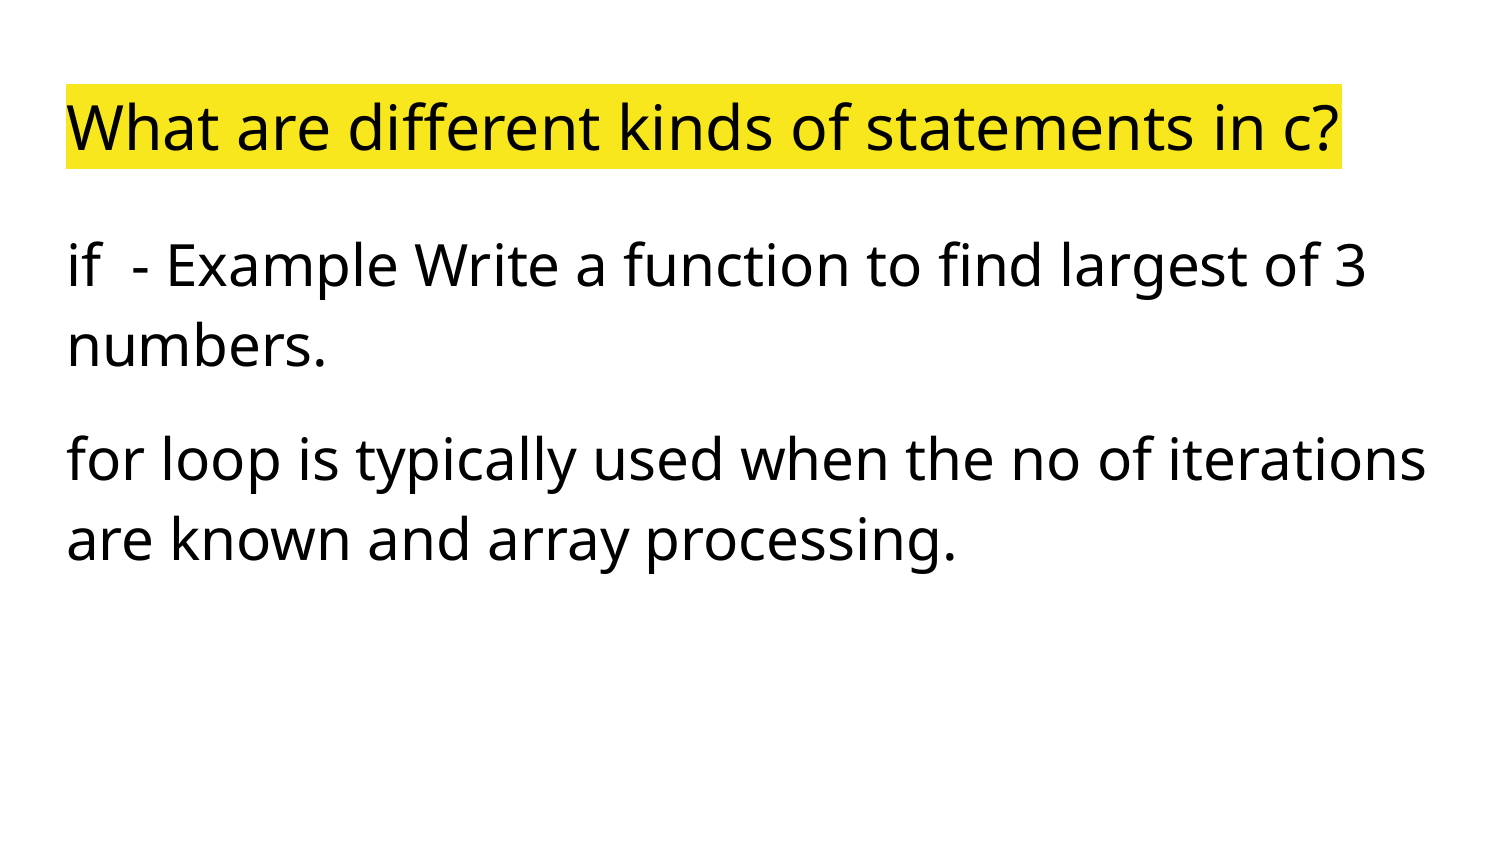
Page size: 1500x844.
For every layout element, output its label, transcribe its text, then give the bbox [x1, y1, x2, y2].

list if - Example Write a function to find largest of 3 numbers. for loop is typically used when the no of iterations are known and array processing. [51, 202, 1449, 750]
title What are different kinds of statements in c? [51, 72, 1449, 167]
